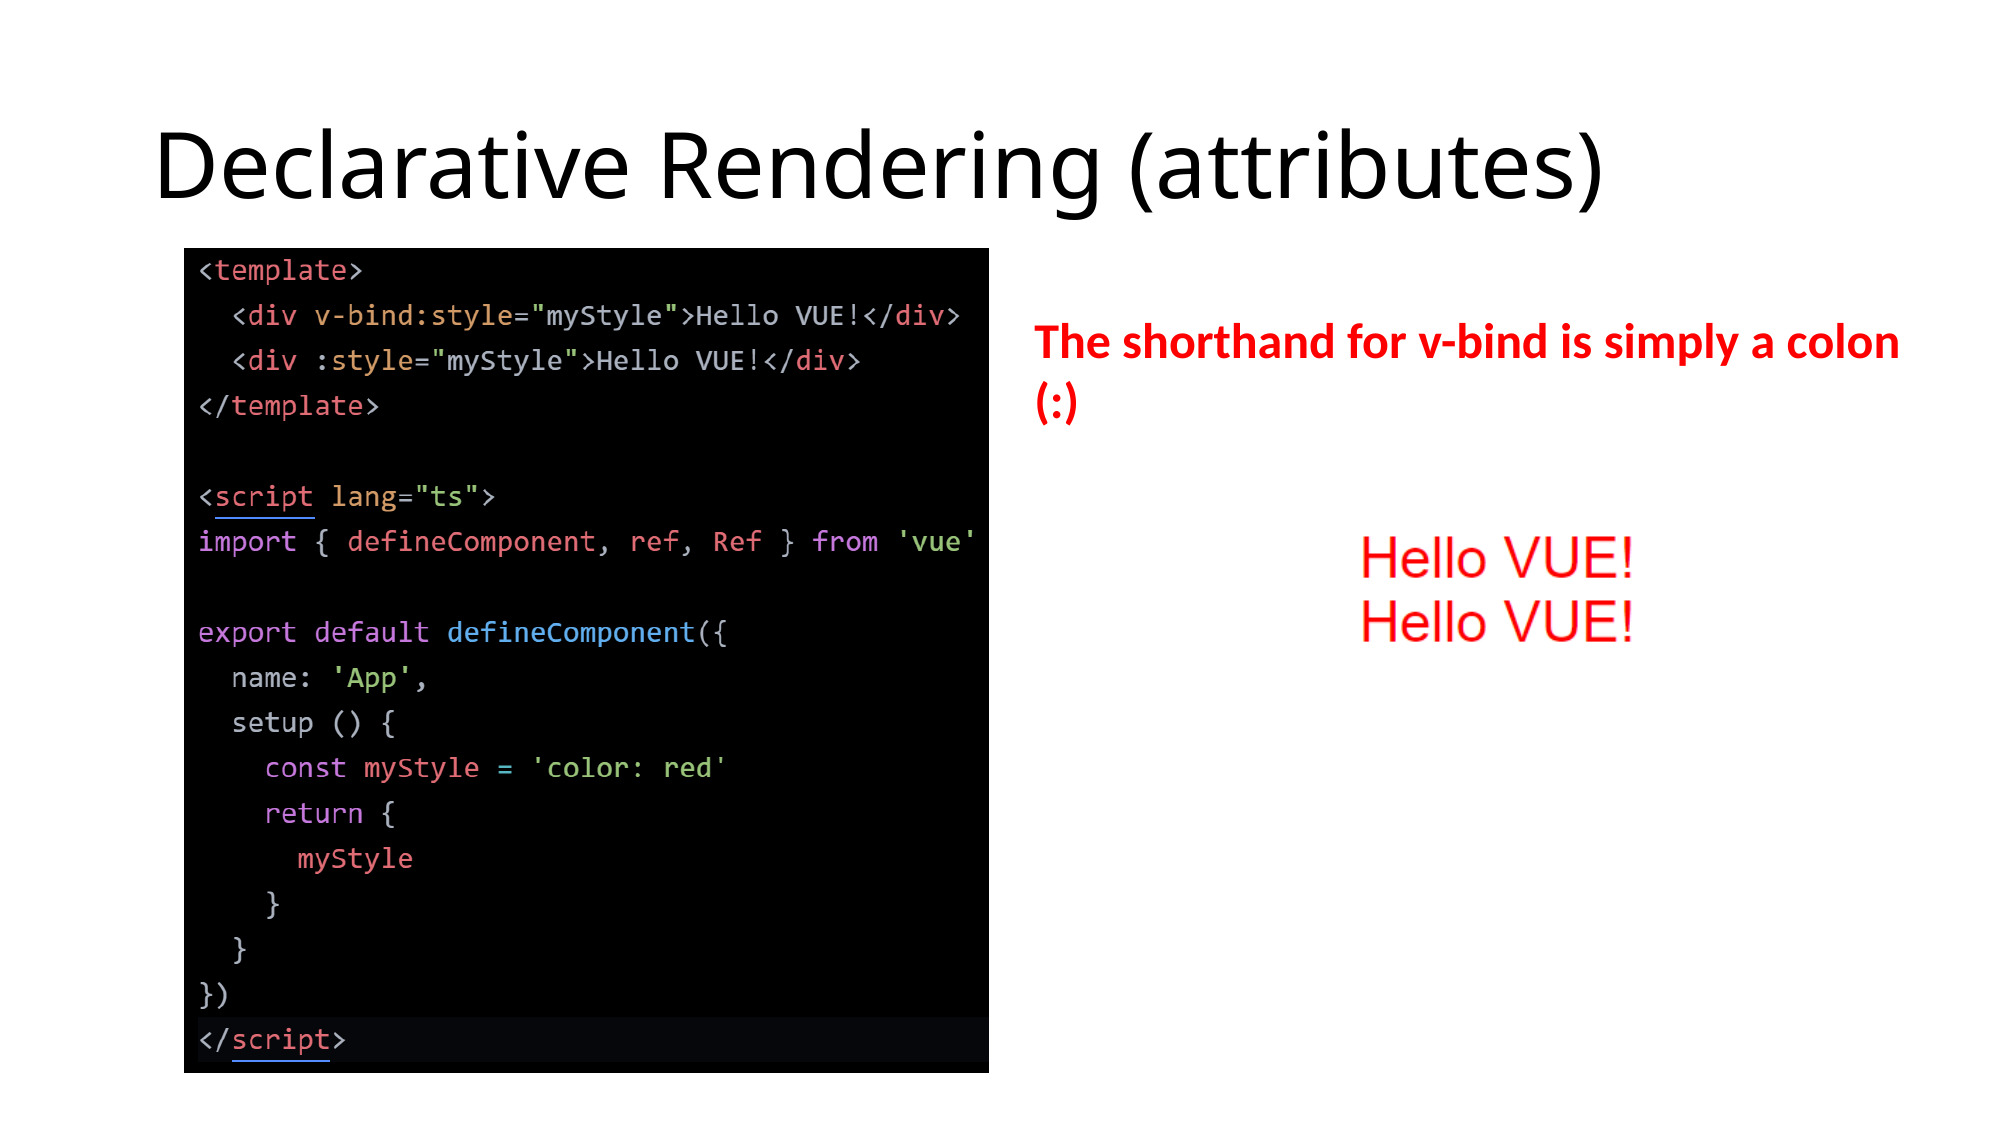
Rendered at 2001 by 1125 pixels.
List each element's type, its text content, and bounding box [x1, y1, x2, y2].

picture [184, 248, 989, 1074]
title Declarative Rendering (attributes) [137, 59, 1863, 278]
text_box The shorthand for v-bind is simply a colon (:) [1019, 300, 1970, 436]
picture [1321, 504, 1668, 676]
